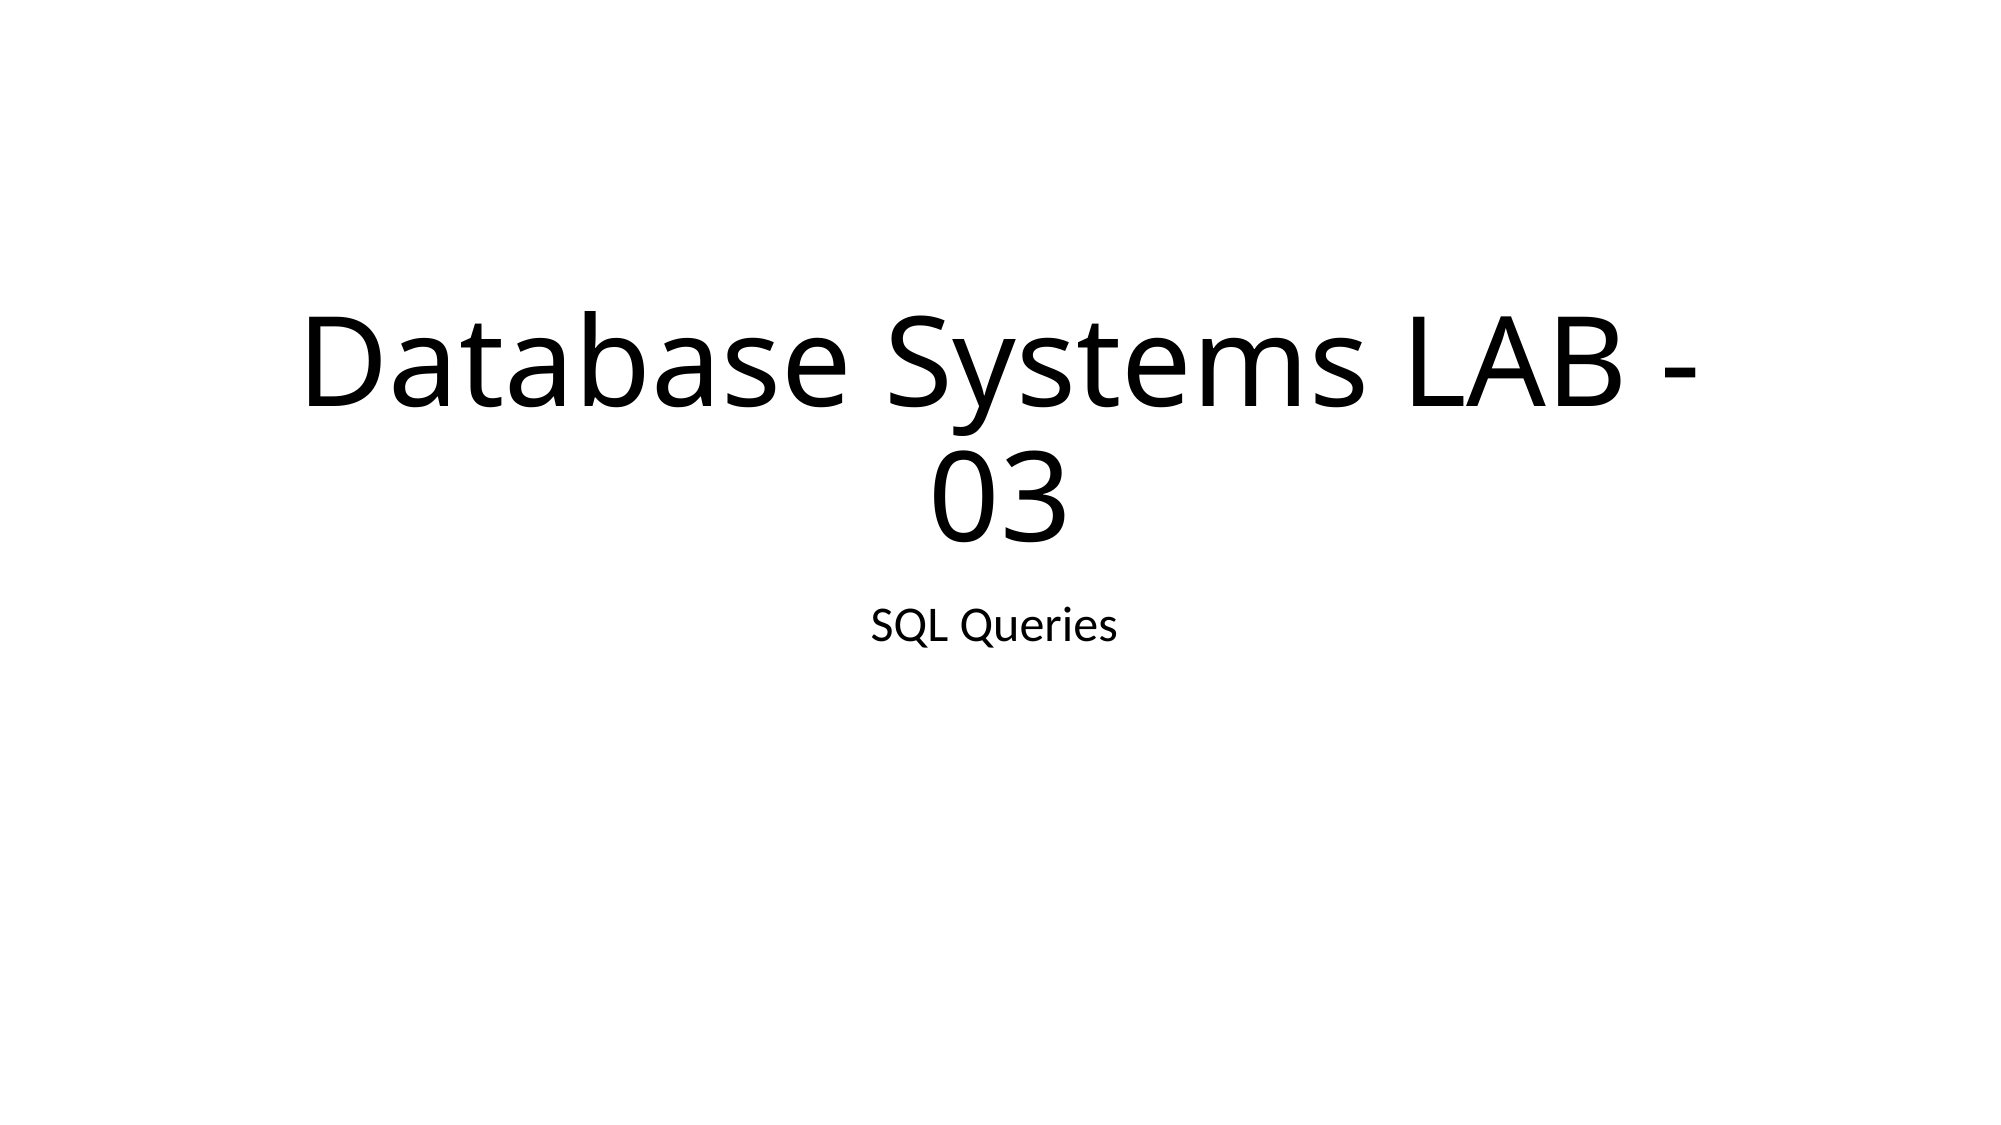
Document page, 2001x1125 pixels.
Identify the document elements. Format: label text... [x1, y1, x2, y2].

subtitle SQL Queries [249, 590, 1750, 863]
title Database Systems LAB - 03 [249, 184, 1750, 576]
